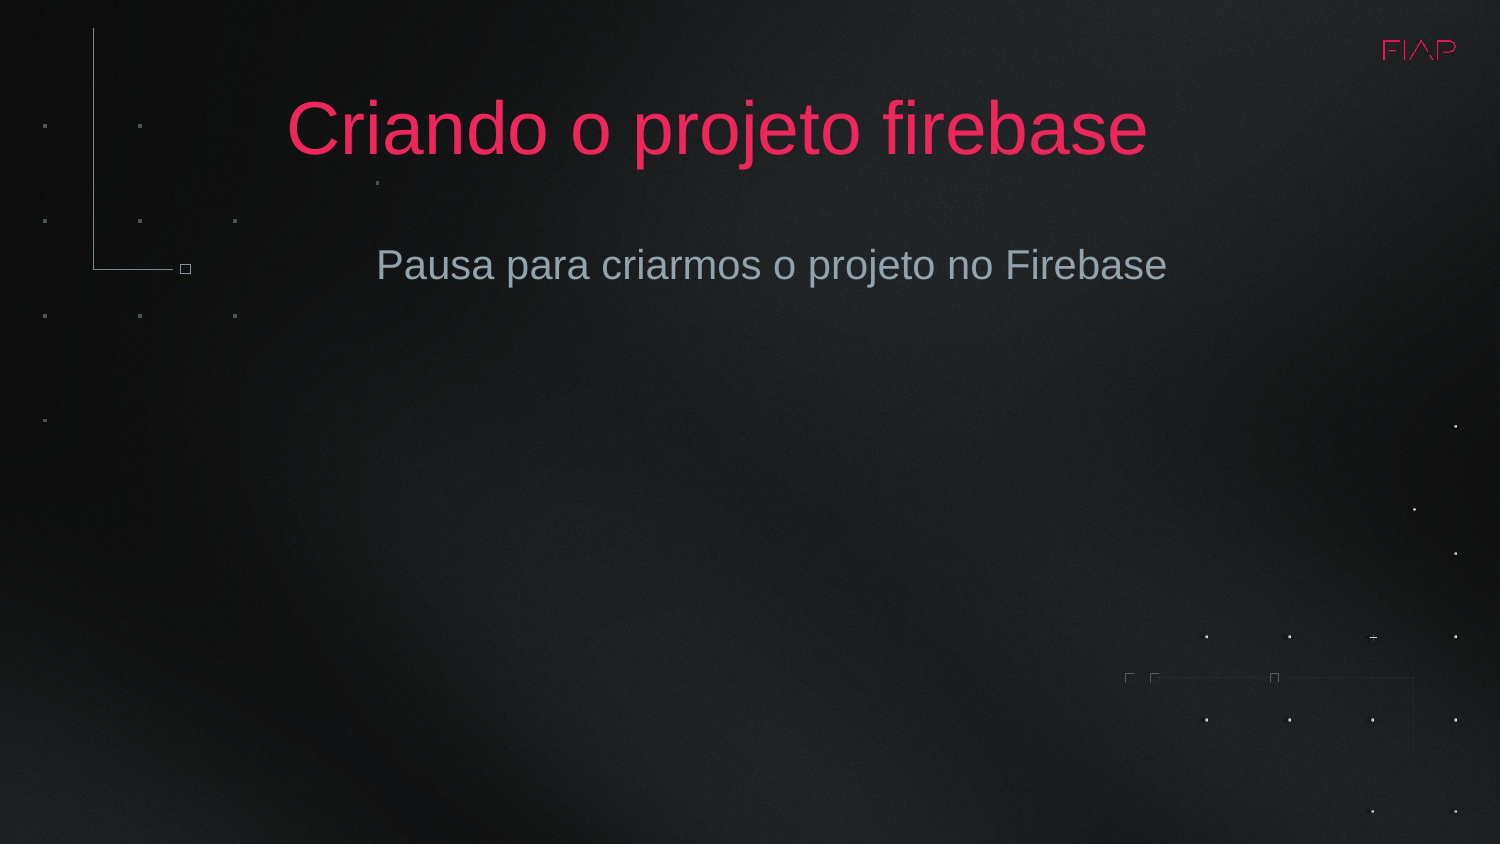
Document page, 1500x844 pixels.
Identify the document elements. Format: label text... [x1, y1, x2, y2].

text_box Criando o projeto firebase [383, 72, 1231, 177]
picture [0, 0, 1500, 844]
text_box Pausa para criarmos o projeto no Firebase [383, 230, 1217, 296]
